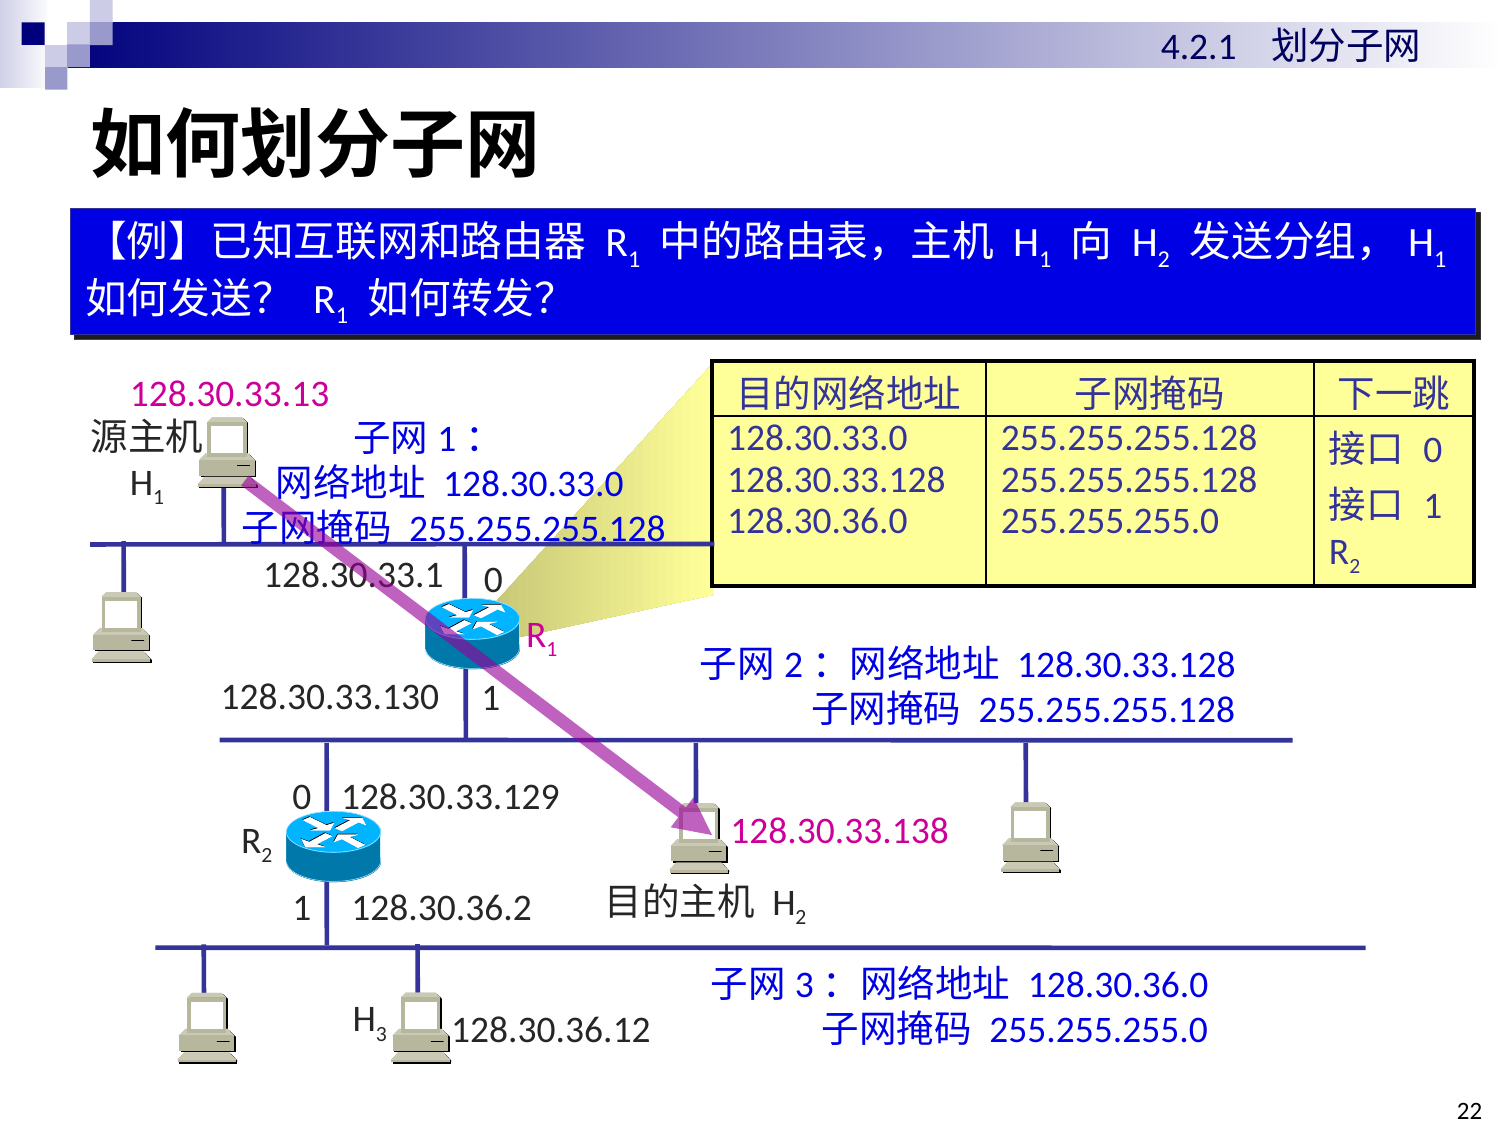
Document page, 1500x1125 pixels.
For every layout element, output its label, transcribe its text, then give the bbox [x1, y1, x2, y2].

table_cell 接口 0 接口 1 R2 [1398, 417, 1472, 584]
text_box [74, 361, 1394, 1065]
slide_number 22 [1448, 1100, 1483, 1125]
title 如何划分子网 [75, 75, 1425, 208]
table_header 下一跳 [1396, 363, 1472, 415]
text_box 【例】已知互联网和路由器 R1 中的路由表，主机 H1 向 H2 发送分组，H1 如何发送？ R1 如何转发？ [70, 208, 1476, 335]
text_box 4.2.1 划分子网 [1146, 14, 1443, 75]
